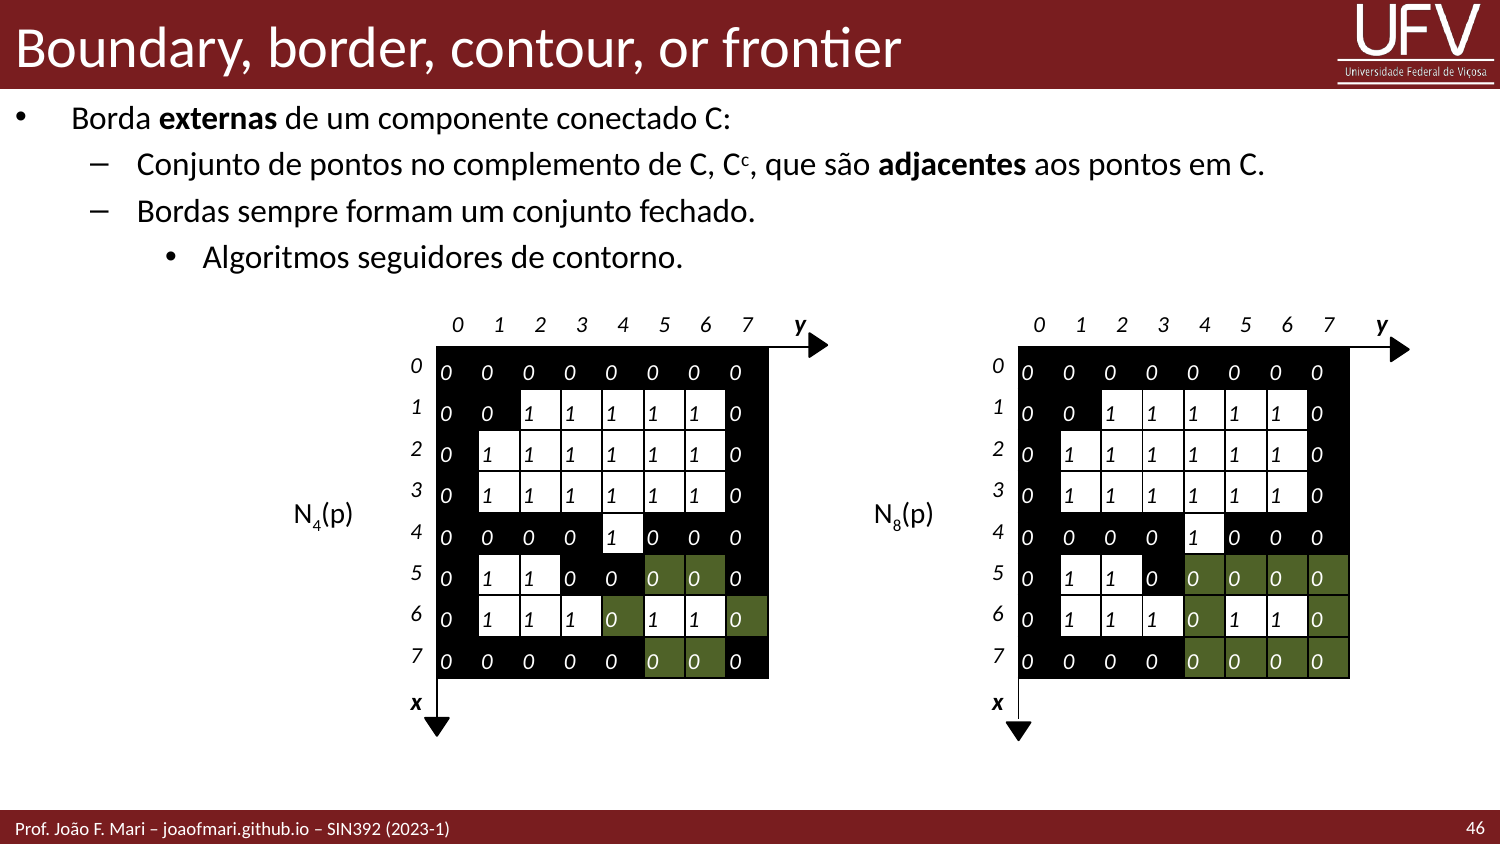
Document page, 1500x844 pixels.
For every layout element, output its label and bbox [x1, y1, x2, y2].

table_cell [562, 348, 601, 388]
table_cell [1019, 514, 1059, 553]
table_cell [1185, 390, 1224, 429]
table_cell [603, 431, 643, 470]
table_cell [1309, 472, 1348, 512]
table_cell [562, 638, 601, 677]
table_cell [686, 472, 725, 512]
table_cell [1143, 514, 1183, 553]
table_cell [1143, 555, 1183, 594]
table_cell [1061, 596, 1100, 636]
table_cell [727, 472, 767, 512]
footer [0, 812, 1034, 844]
table_cell [1268, 514, 1307, 553]
table_cell [686, 431, 725, 470]
table_cell [1185, 431, 1224, 470]
table_cell [1061, 555, 1100, 594]
table_cell [1102, 472, 1142, 512]
table_cell [1309, 431, 1348, 470]
table_cell [1061, 348, 1100, 388]
table_cell [645, 472, 684, 512]
table_cell [1268, 348, 1307, 388]
table_cell [1226, 596, 1266, 636]
table_cell [727, 431, 767, 470]
table_cell [1226, 514, 1266, 553]
table_cell [603, 638, 643, 677]
table_cell [521, 555, 560, 594]
table_cell [521, 596, 560, 636]
table_cell [1061, 390, 1100, 429]
table_cell [1268, 390, 1307, 429]
table_cell [438, 390, 477, 429]
table_cell [1102, 348, 1142, 388]
table_cell [1102, 431, 1142, 470]
table_cell [645, 596, 684, 636]
table_cell [727, 555, 767, 594]
table_cell [479, 472, 519, 512]
table_cell [603, 472, 643, 512]
table_cell [645, 390, 684, 429]
text_box [807, 331, 830, 359]
table_cell [603, 596, 643, 636]
table_cell [562, 390, 601, 429]
table_cell [1309, 348, 1348, 388]
table_cell [438, 348, 809, 719]
table_cell [1268, 472, 1307, 512]
slide_number [1328, 811, 1500, 844]
table_cell [479, 431, 519, 470]
table_cell [521, 638, 560, 677]
table_cell [1185, 638, 1224, 677]
table_cell [1309, 514, 1348, 553]
table_cell [562, 596, 601, 636]
table_cell [479, 638, 519, 677]
table_cell [438, 348, 477, 388]
table_cell [1019, 348, 1059, 388]
table_cell [1102, 555, 1142, 594]
table_cell [1019, 596, 1059, 636]
table_cell [1268, 638, 1307, 677]
table_cell [438, 555, 477, 594]
table_cell [603, 348, 643, 388]
table_cell [1102, 638, 1142, 677]
text_box [423, 715, 451, 738]
text_box [1004, 720, 1033, 743]
table_cell [521, 472, 560, 512]
table_cell [438, 638, 477, 677]
table_cell [1019, 472, 1059, 512]
table_cell [1143, 472, 1183, 512]
table_cell [1143, 596, 1183, 636]
table_cell [1309, 638, 1348, 677]
table_cell [1019, 431, 1059, 470]
table_cell [1061, 514, 1100, 553]
table_cell [1226, 348, 1266, 388]
table_cell [1309, 390, 1348, 429]
table_cell [1102, 514, 1142, 553]
table_cell [1019, 348, 1391, 719]
text_box [278, 487, 369, 542]
table_cell [1143, 390, 1183, 429]
table_cell [645, 514, 684, 553]
table_cell [1143, 431, 1183, 470]
table_cell [562, 514, 601, 553]
table_cell [1226, 638, 1266, 677]
table_cell [1102, 596, 1142, 636]
table_cell [727, 638, 767, 677]
table_cell [1268, 431, 1307, 470]
table_cell [727, 514, 767, 553]
table_cell [1185, 555, 1224, 594]
table_cell [977, 347, 1018, 719]
table_cell [438, 514, 477, 553]
table_cell [562, 431, 601, 470]
text_box [1388, 335, 1411, 364]
table_cell [686, 638, 725, 677]
table_header [977, 306, 1391, 347]
table_cell [438, 431, 477, 470]
table_cell [479, 555, 519, 594]
table_cell [1226, 472, 1266, 512]
table_cell [645, 555, 684, 594]
table_cell [1185, 472, 1224, 512]
table_cell [438, 596, 477, 636]
table_cell [1019, 638, 1059, 677]
table_cell [1185, 348, 1224, 388]
table_cell [521, 431, 560, 470]
table_cell [479, 596, 519, 636]
text_box [859, 487, 950, 542]
table_cell [1061, 638, 1100, 677]
table_cell [479, 390, 519, 429]
table_cell [686, 514, 725, 553]
table_cell [521, 514, 560, 553]
table_cell [645, 348, 684, 388]
title [0, 0, 1500, 88]
table_cell [479, 348, 519, 388]
table_cell [1226, 555, 1266, 594]
list [0, 88, 1500, 812]
table_cell [562, 472, 601, 512]
table_cell [686, 596, 725, 636]
table_header [396, 306, 809, 347]
table_cell [1019, 390, 1059, 429]
table_cell [521, 390, 560, 429]
table_cell [521, 348, 560, 388]
table_cell [438, 472, 477, 512]
table_cell [1143, 638, 1183, 677]
table_cell [396, 347, 436, 719]
table_cell [1226, 390, 1266, 429]
table_cell [603, 514, 643, 553]
table_cell [479, 514, 519, 553]
table_cell [1309, 555, 1348, 594]
table_cell [645, 431, 684, 470]
table_cell [1309, 596, 1348, 636]
table_cell [1102, 390, 1142, 429]
table_cell [686, 555, 725, 594]
table_cell [1143, 348, 1183, 388]
table_cell [686, 390, 725, 429]
table_cell [1019, 555, 1059, 594]
table_cell [727, 596, 767, 636]
table_cell [1268, 555, 1307, 594]
table_cell [1061, 431, 1100, 470]
table_cell [727, 348, 767, 388]
table_cell [727, 390, 767, 429]
table_cell [603, 555, 643, 594]
table_cell [603, 390, 643, 429]
table_cell [645, 638, 684, 677]
table_cell [1268, 596, 1307, 636]
table_cell [1061, 472, 1100, 512]
table_cell [562, 555, 601, 594]
table_cell [1185, 514, 1224, 553]
table_cell [1226, 431, 1266, 470]
table_cell [1185, 596, 1224, 636]
table_cell [686, 348, 725, 388]
